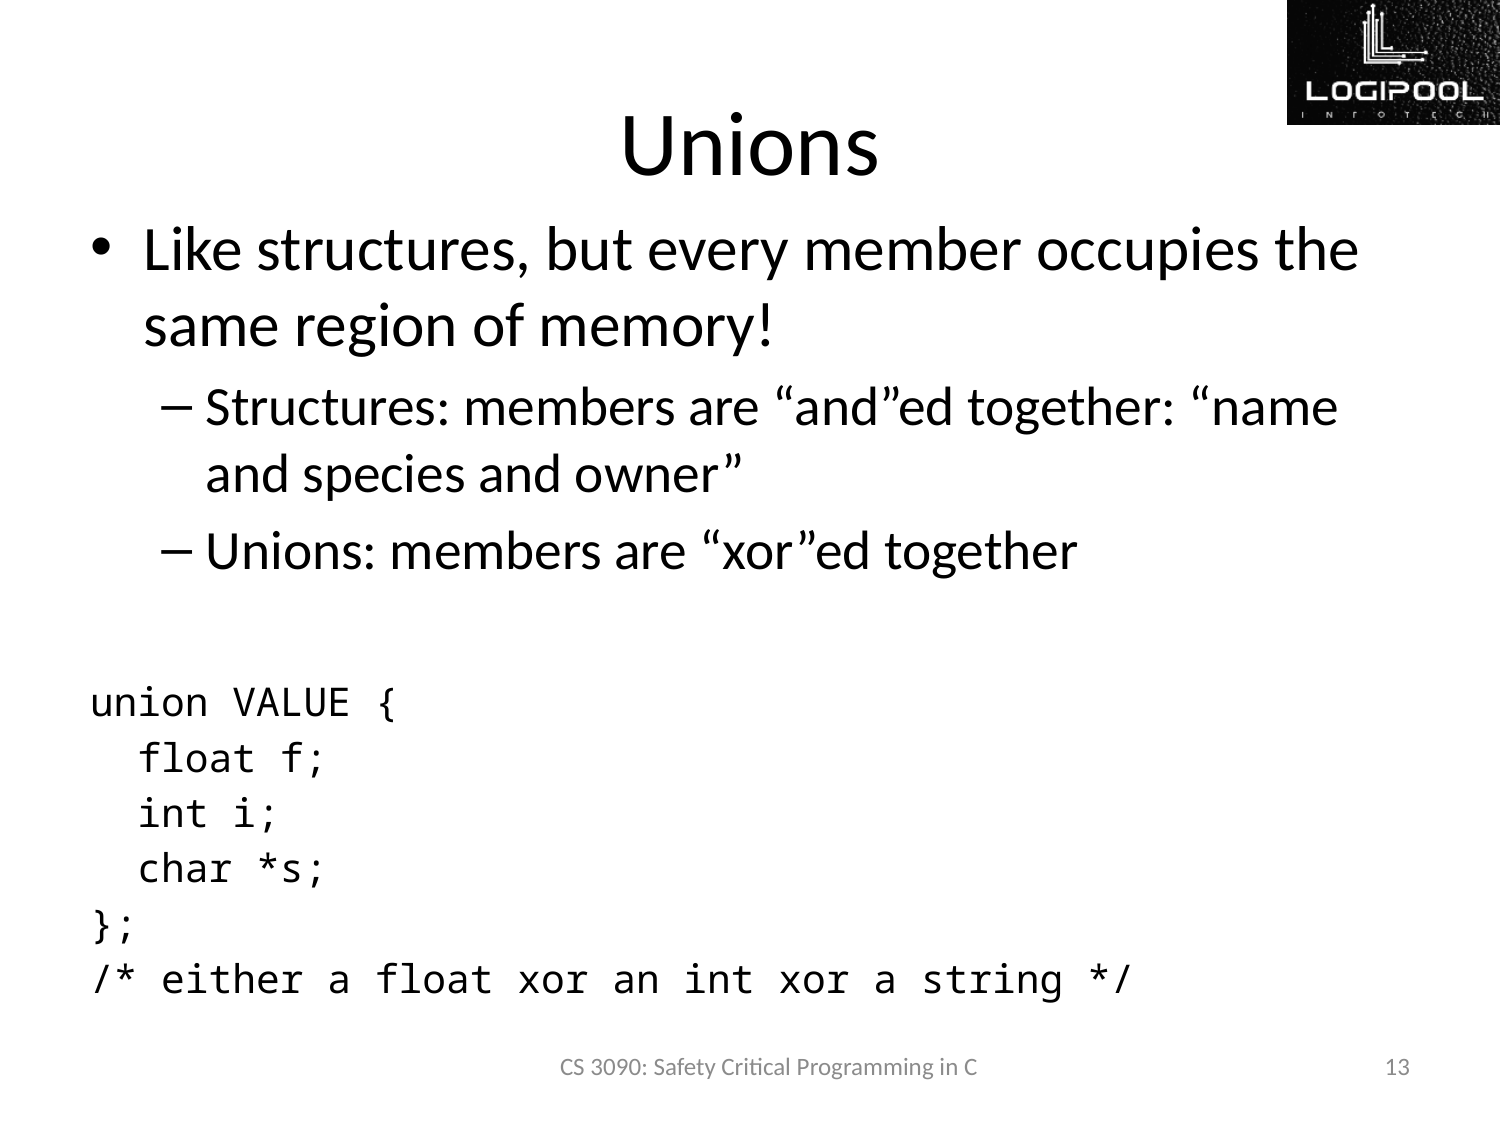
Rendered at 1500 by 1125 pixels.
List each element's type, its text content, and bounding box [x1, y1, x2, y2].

picture [1287, 0, 1500, 126]
list Like structures, but every member occupies the same region of memory! Structures: members are “and”ed together: “name and species and owner” Unions: members are “xor”ed together union VALUE { float f; int i; char *s; }; /* either a float xor an int xor a string */ [75, 200, 1425, 1010]
slide_number 13 [1074, 1042, 1425, 1103]
footer CS 3090: Safety Critical Programming in C [475, 1042, 1063, 1103]
title Unions [75, 45, 1425, 200]
